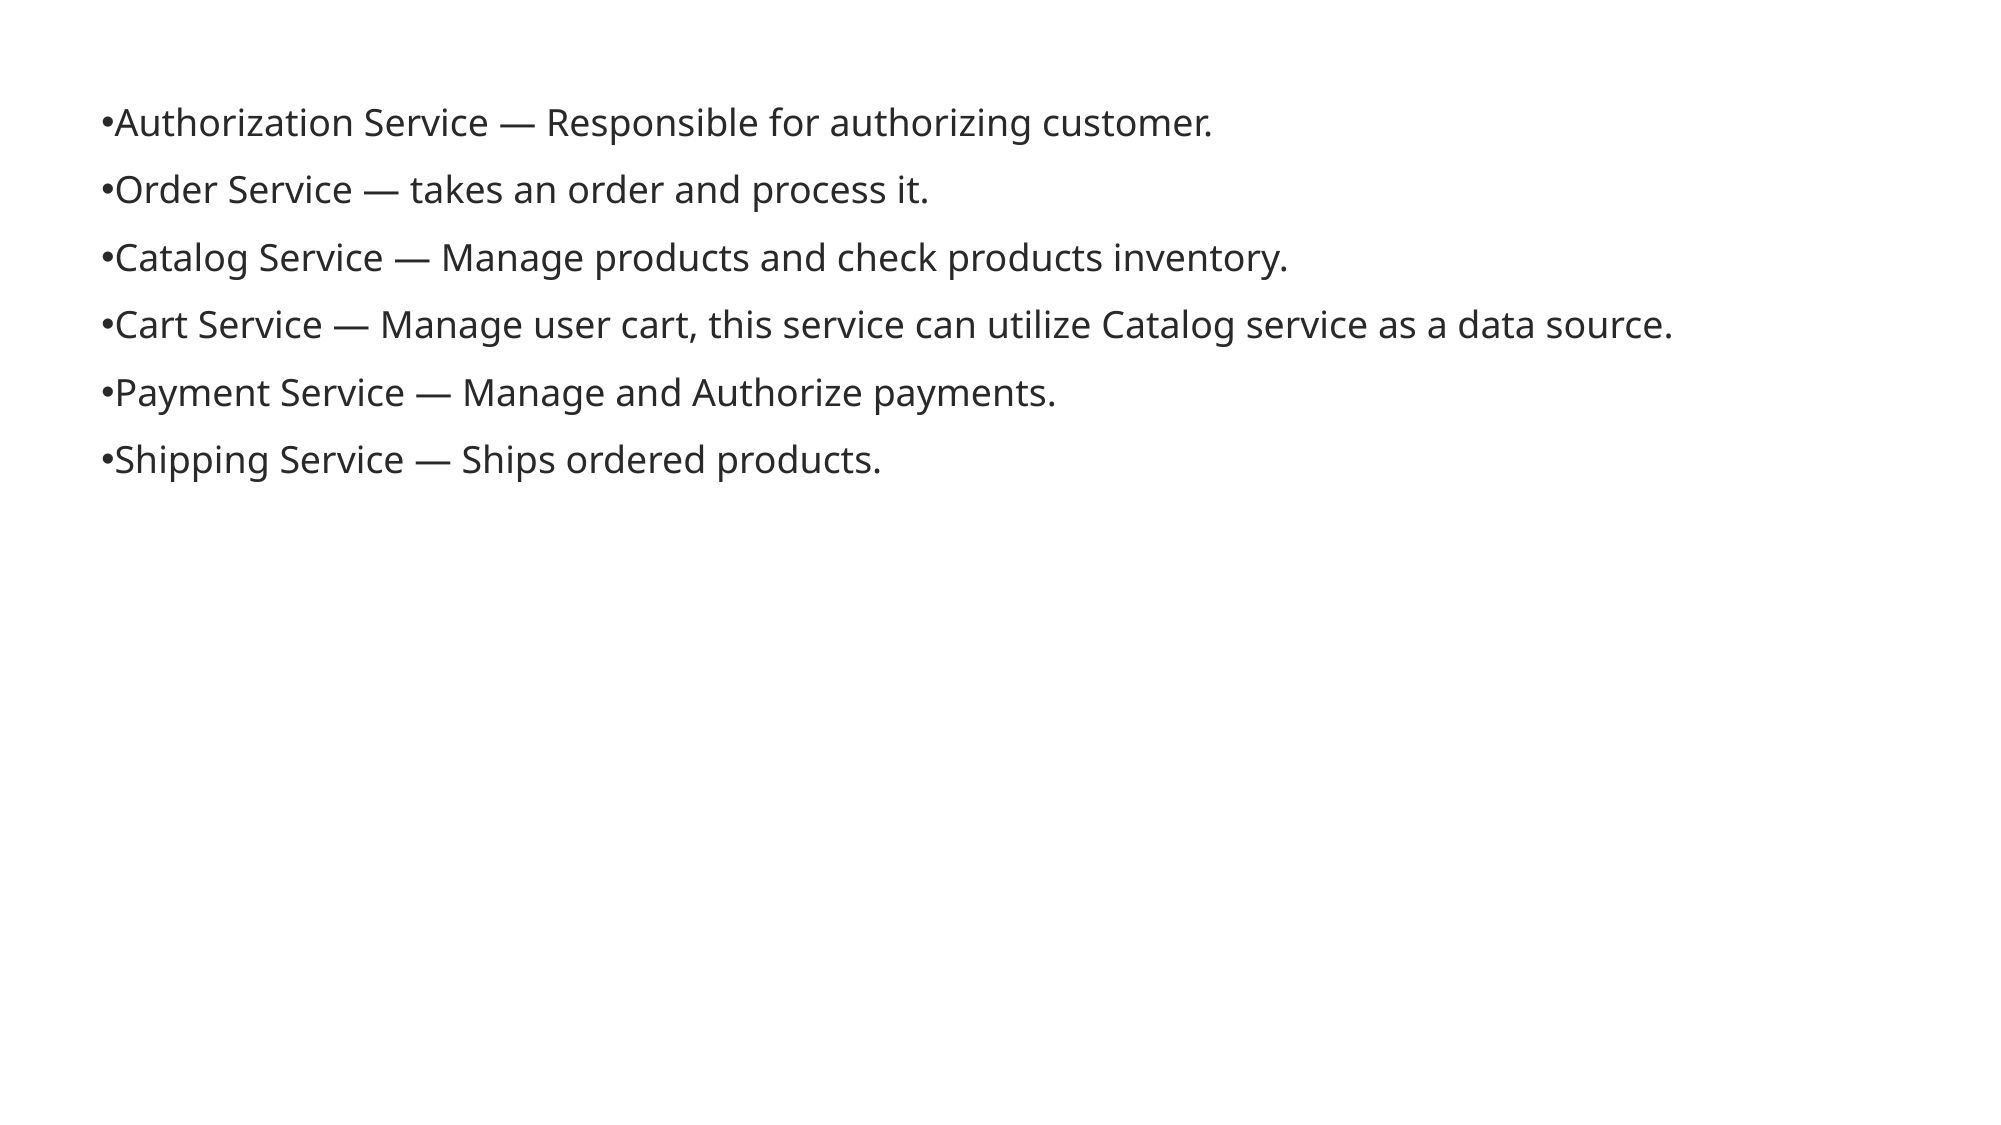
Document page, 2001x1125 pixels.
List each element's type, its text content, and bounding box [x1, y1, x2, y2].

text_box Authorization Service — Responsible for authorizing customer. Order Service — takes an order and process it. Catalog Service — Manage products and check products inventory. Cart Service — Manage user cart, this service can utilize Catalog service as a data source. Payment Service — Manage and Authorize payments. Shipping Service — Ships ordered products. [86, 68, 1904, 489]
